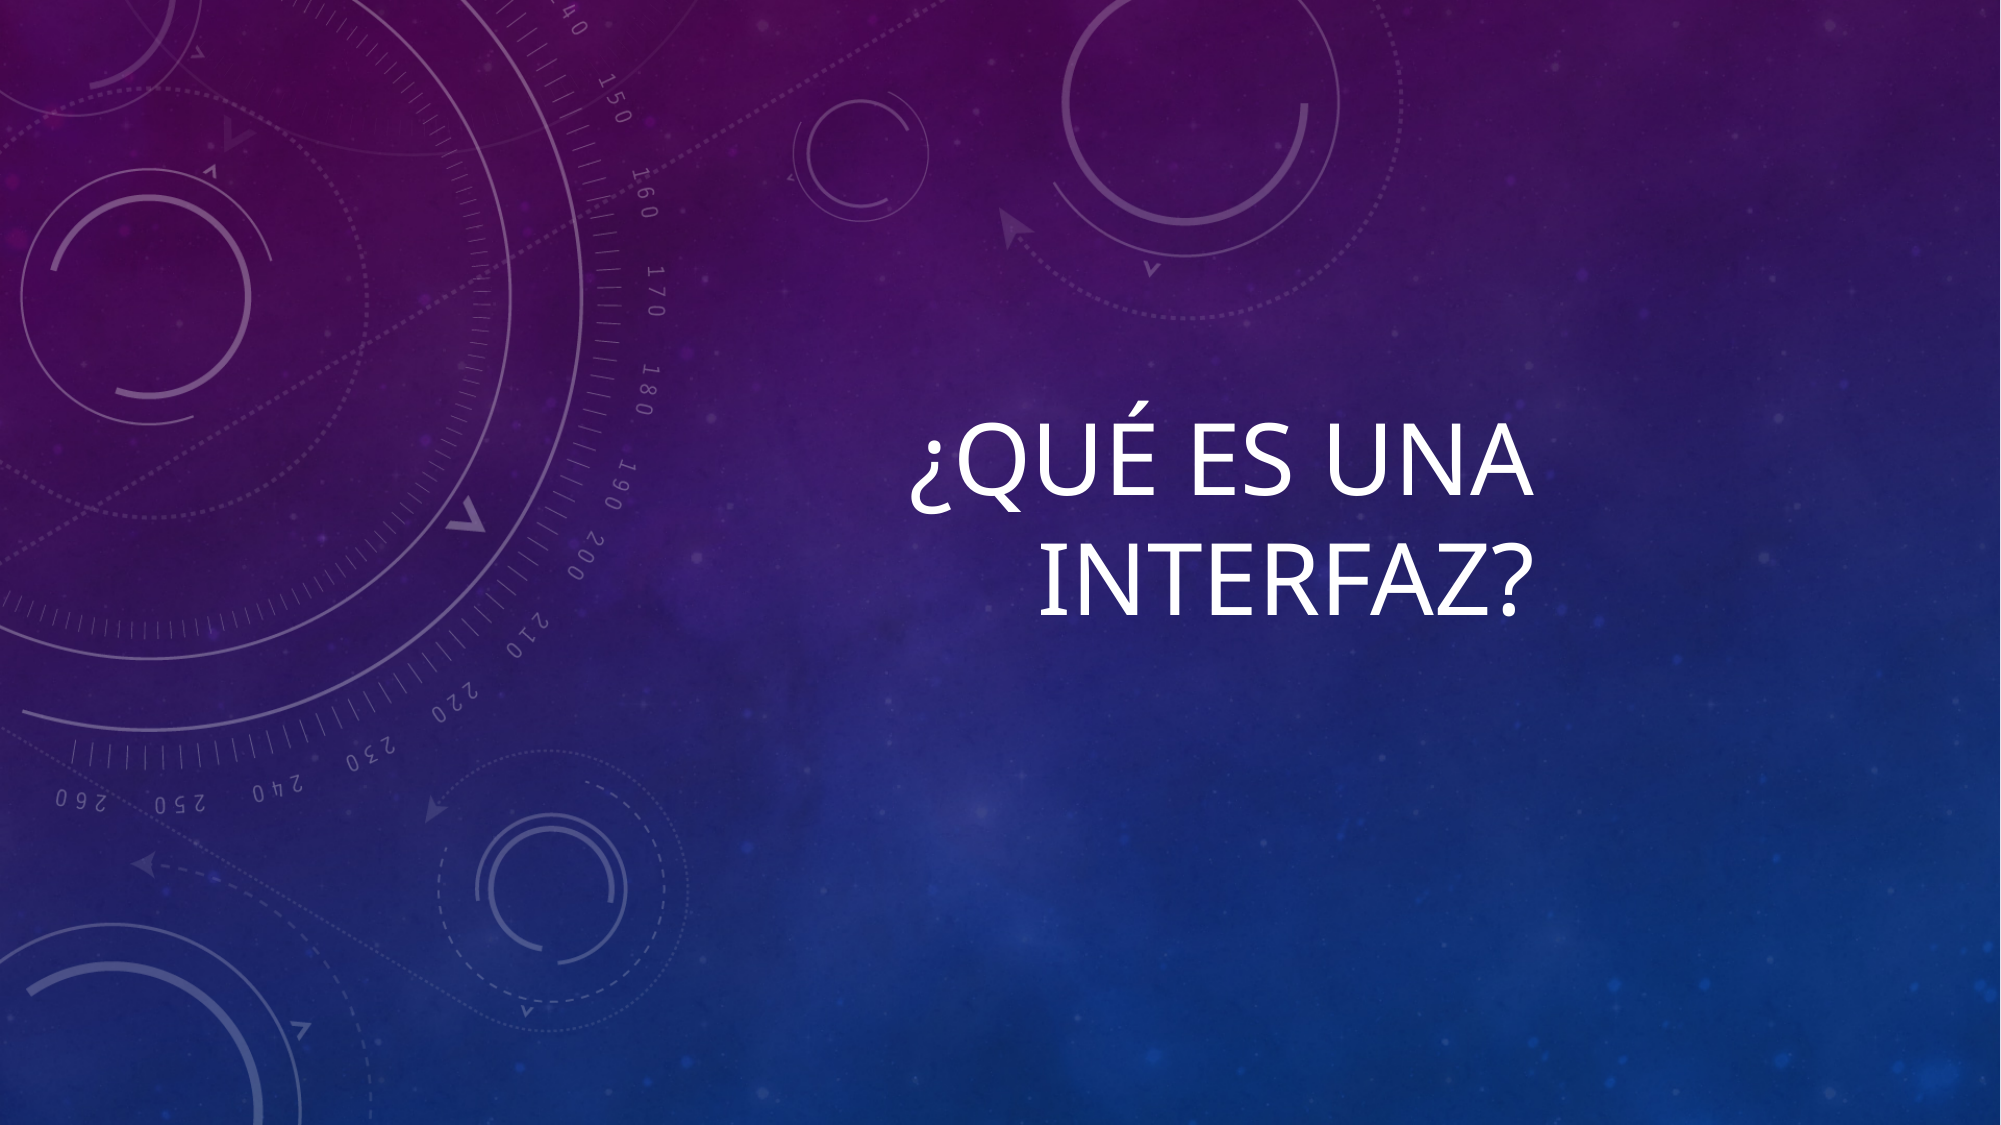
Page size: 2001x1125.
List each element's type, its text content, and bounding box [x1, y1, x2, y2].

picture [0, 0, 2001, 1125]
title ¿Qué es una interfaz? [376, 84, 1551, 643]
